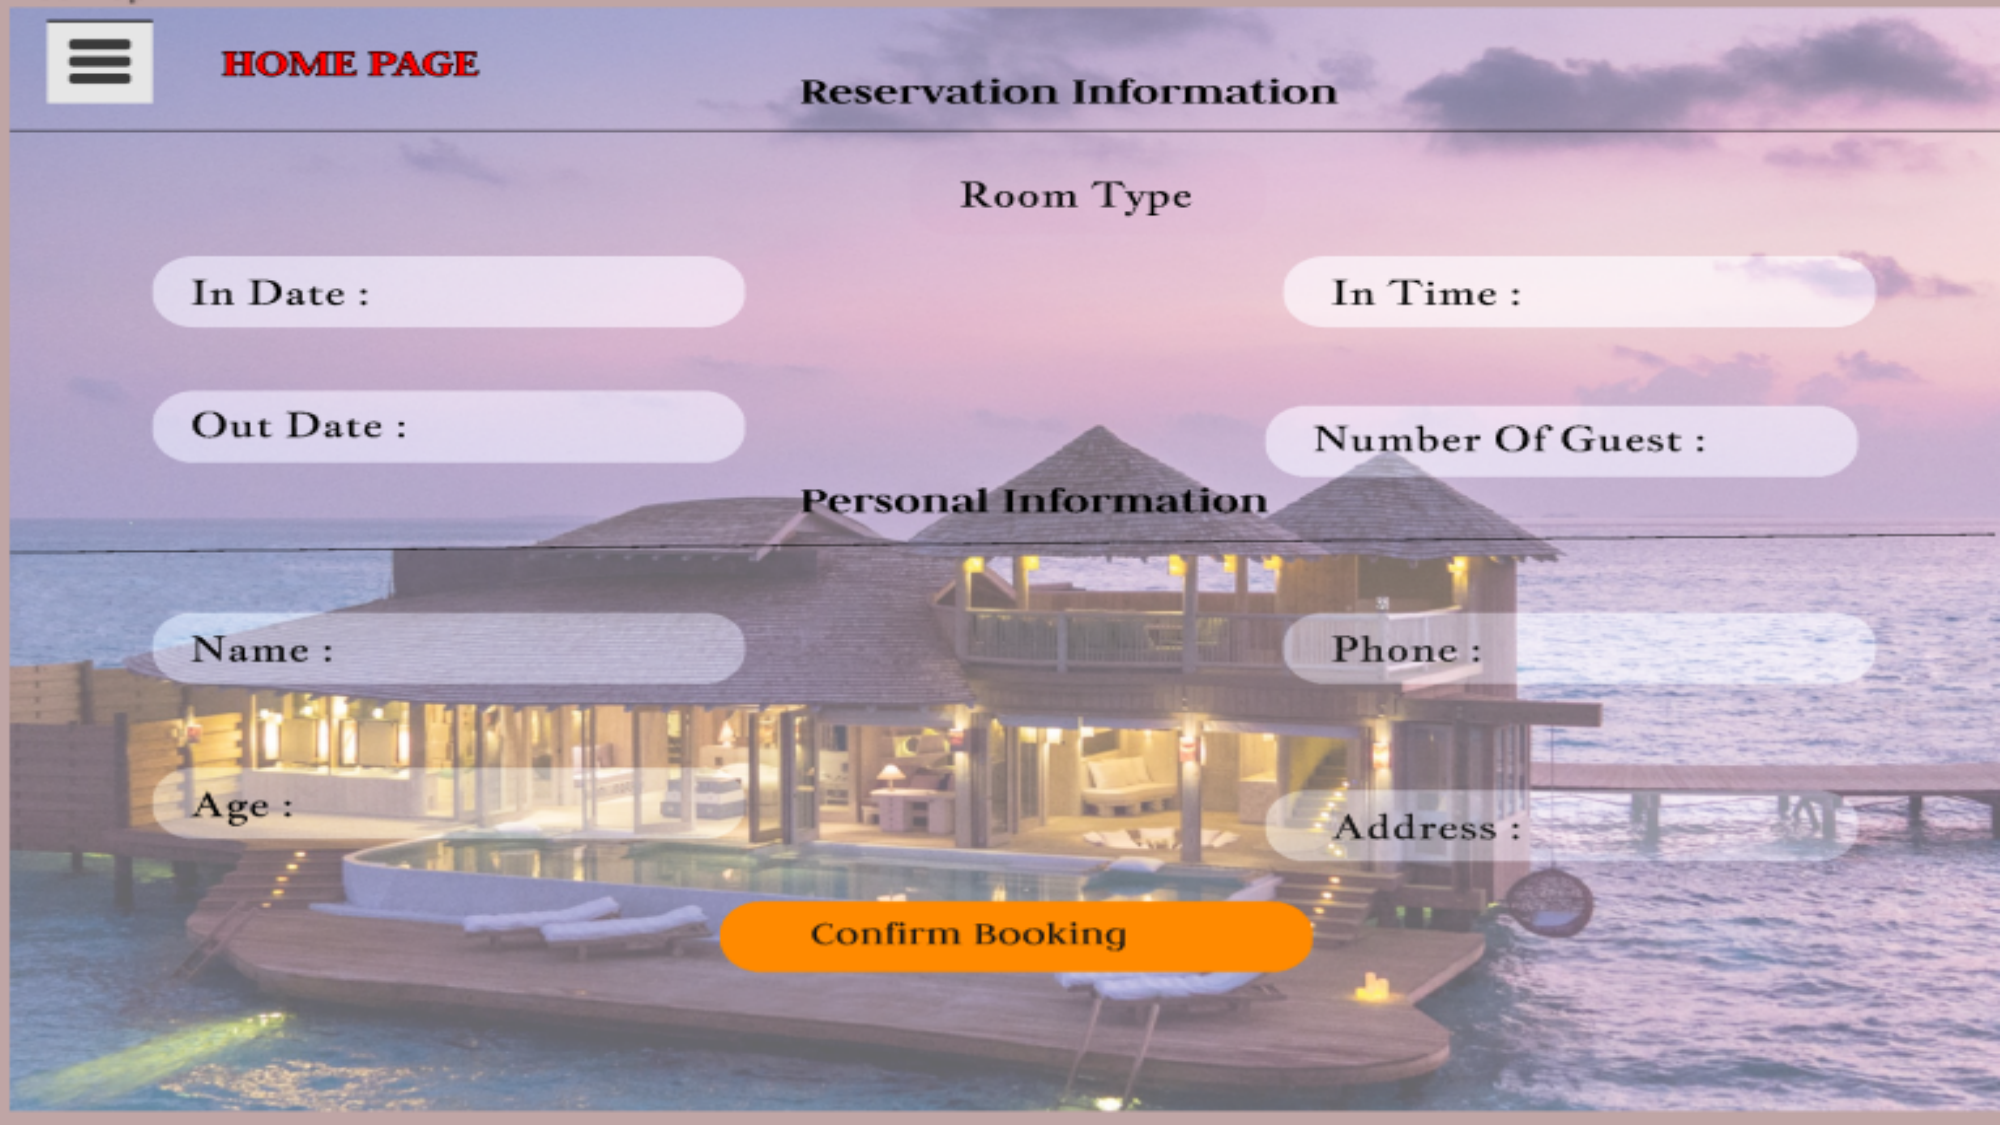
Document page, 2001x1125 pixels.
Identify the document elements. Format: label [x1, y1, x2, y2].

list [0, 0, 2000, 1125]
